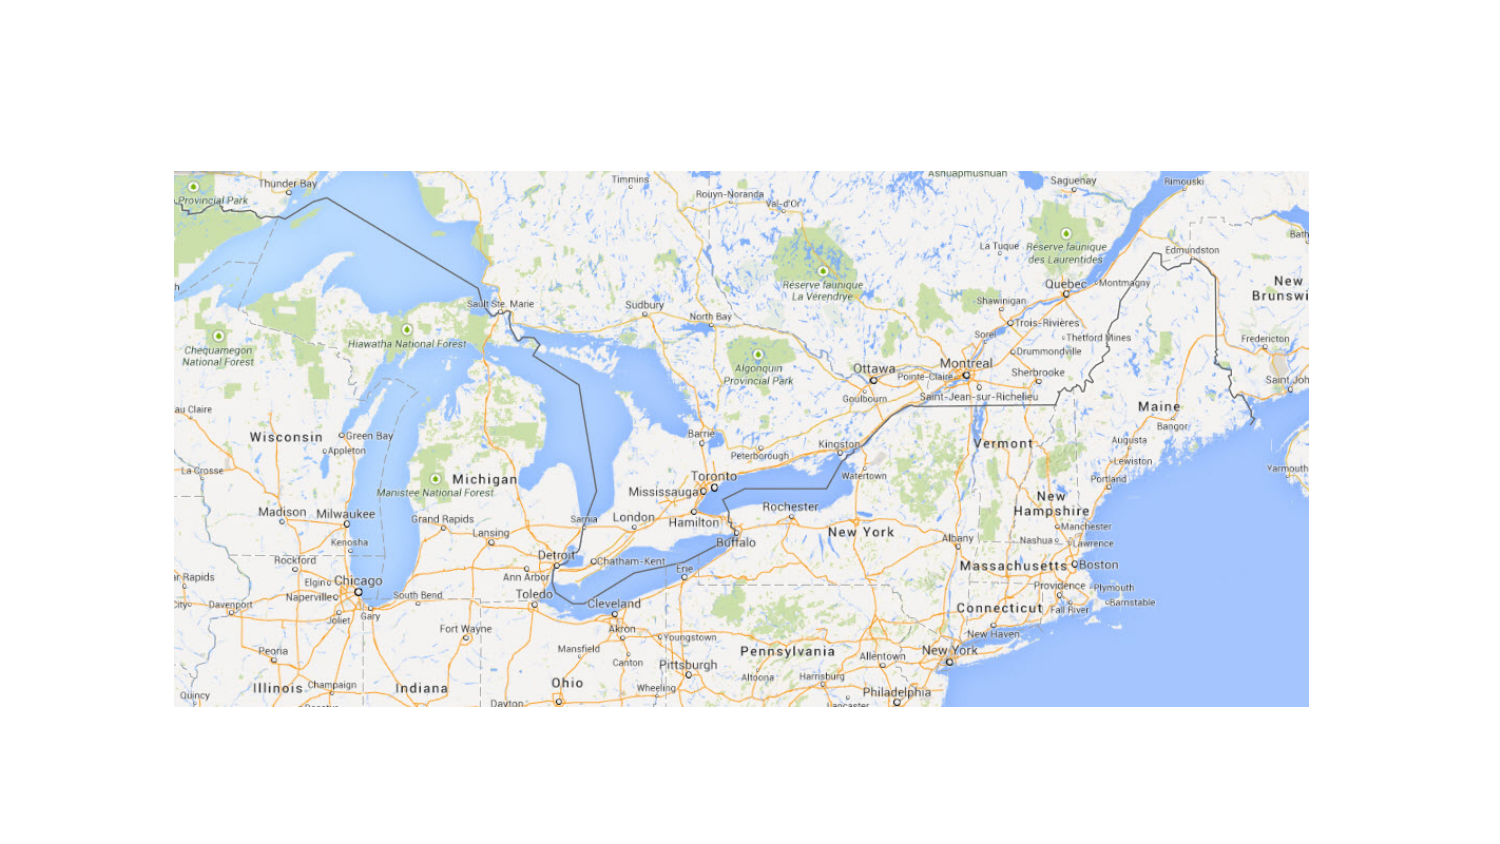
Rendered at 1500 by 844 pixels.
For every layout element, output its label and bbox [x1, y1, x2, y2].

list [174, 171, 1309, 707]
